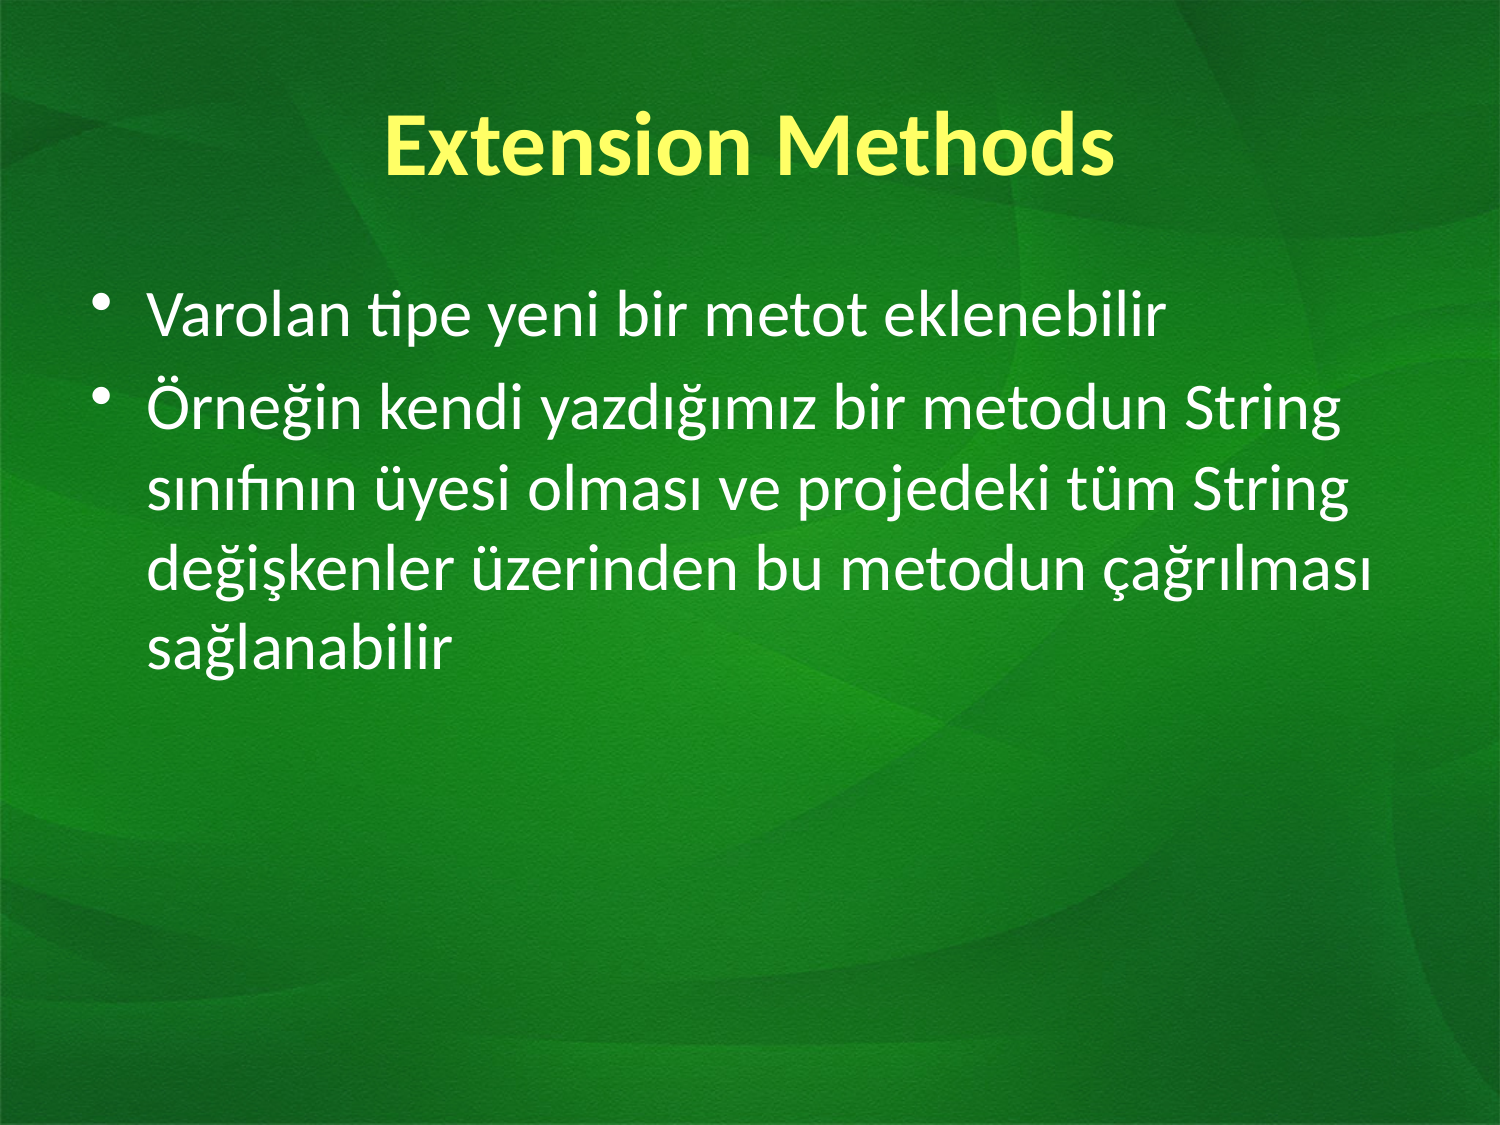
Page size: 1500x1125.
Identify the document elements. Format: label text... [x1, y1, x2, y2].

title Extension Methods [74, 44, 1426, 233]
list Varolan tipe yeni bir metot eklenebilir Örneğin kendi yazdığımız bir metodun String sınıfının üyesi olması ve projedeki tüm String değişkenler üzerinden bu metodun çağrılması sağlanabilir [74, 262, 1426, 1083]
picture [0, 0, 1500, 1125]
